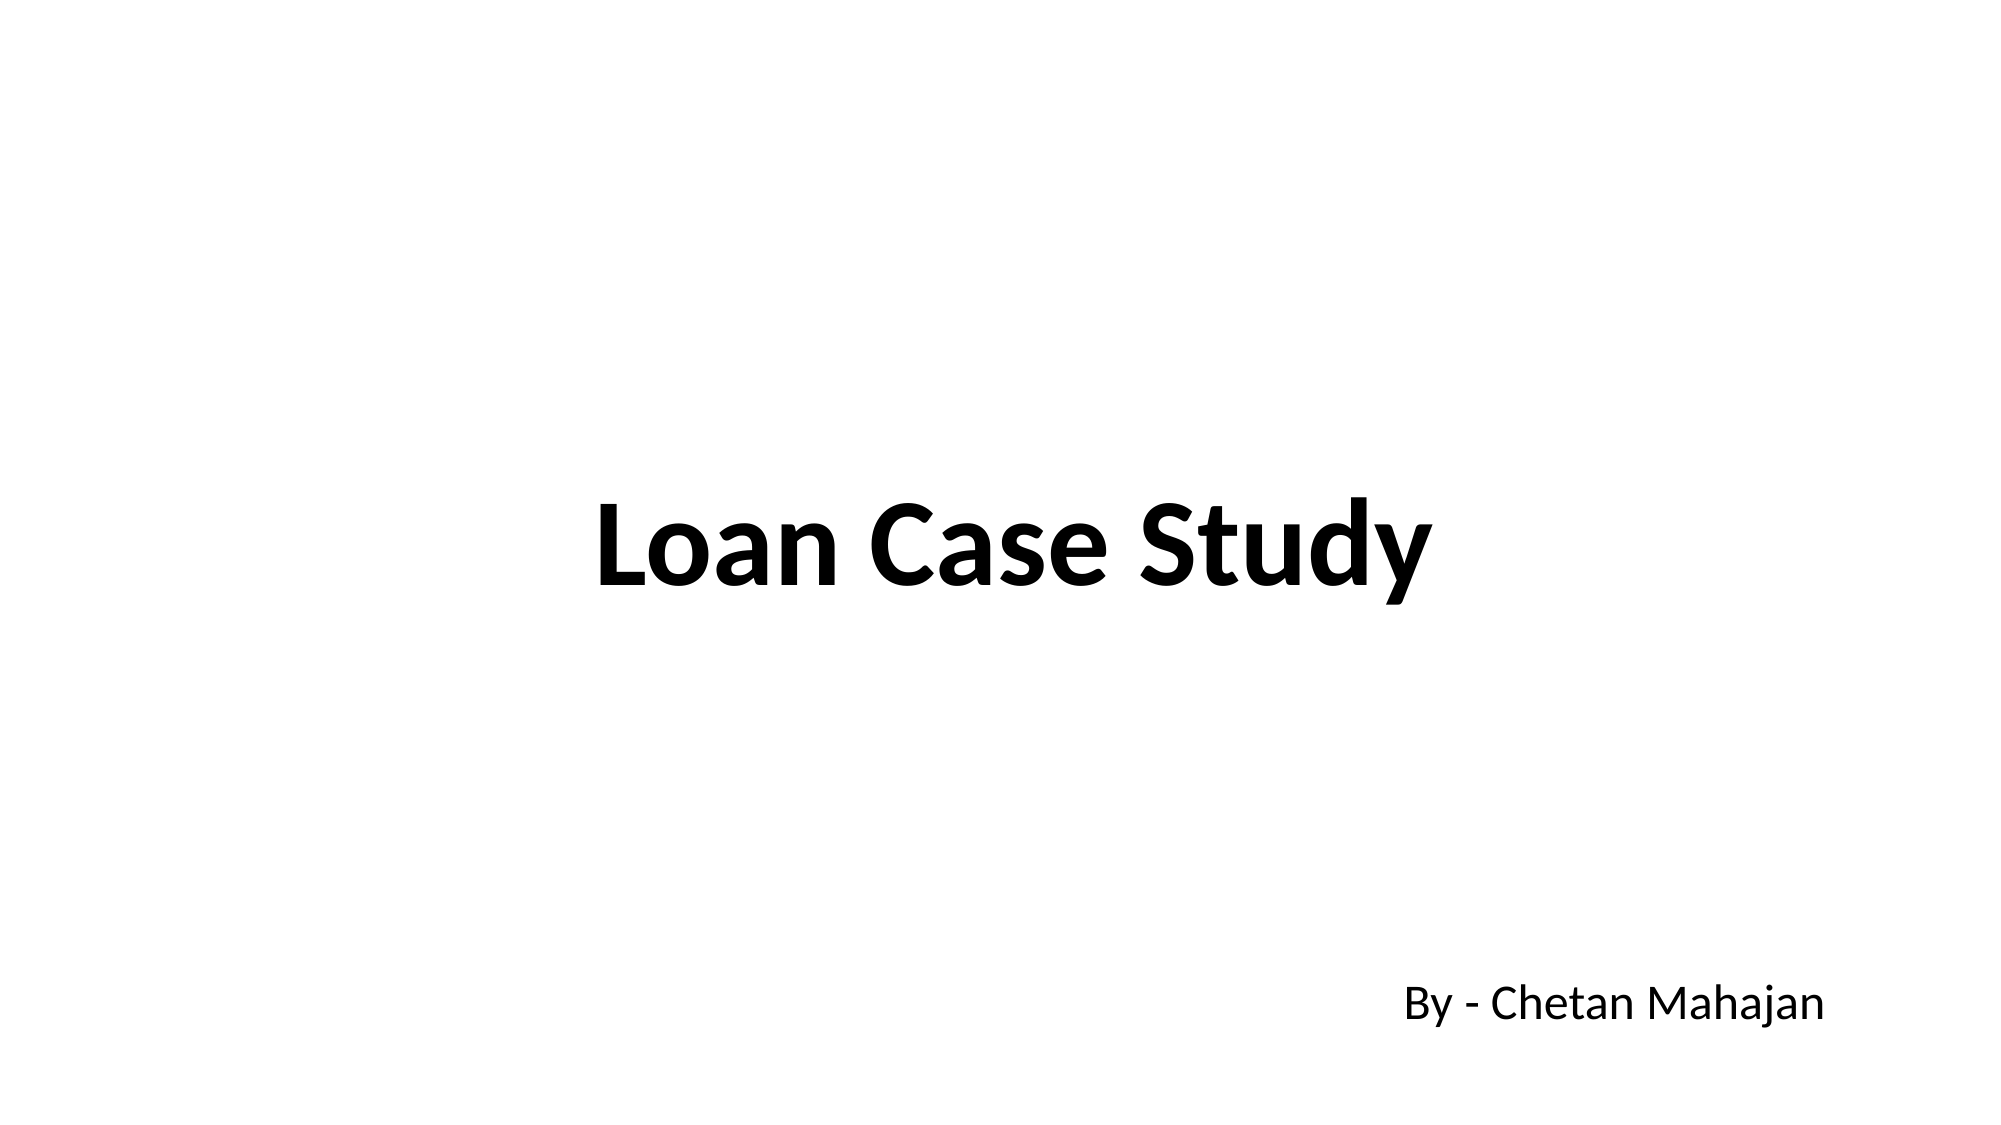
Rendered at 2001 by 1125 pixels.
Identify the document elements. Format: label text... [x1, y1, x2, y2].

subtitle By - Chetan Mahajan [864, 969, 2000, 1125]
title Loan Case Study [264, 228, 1765, 620]
